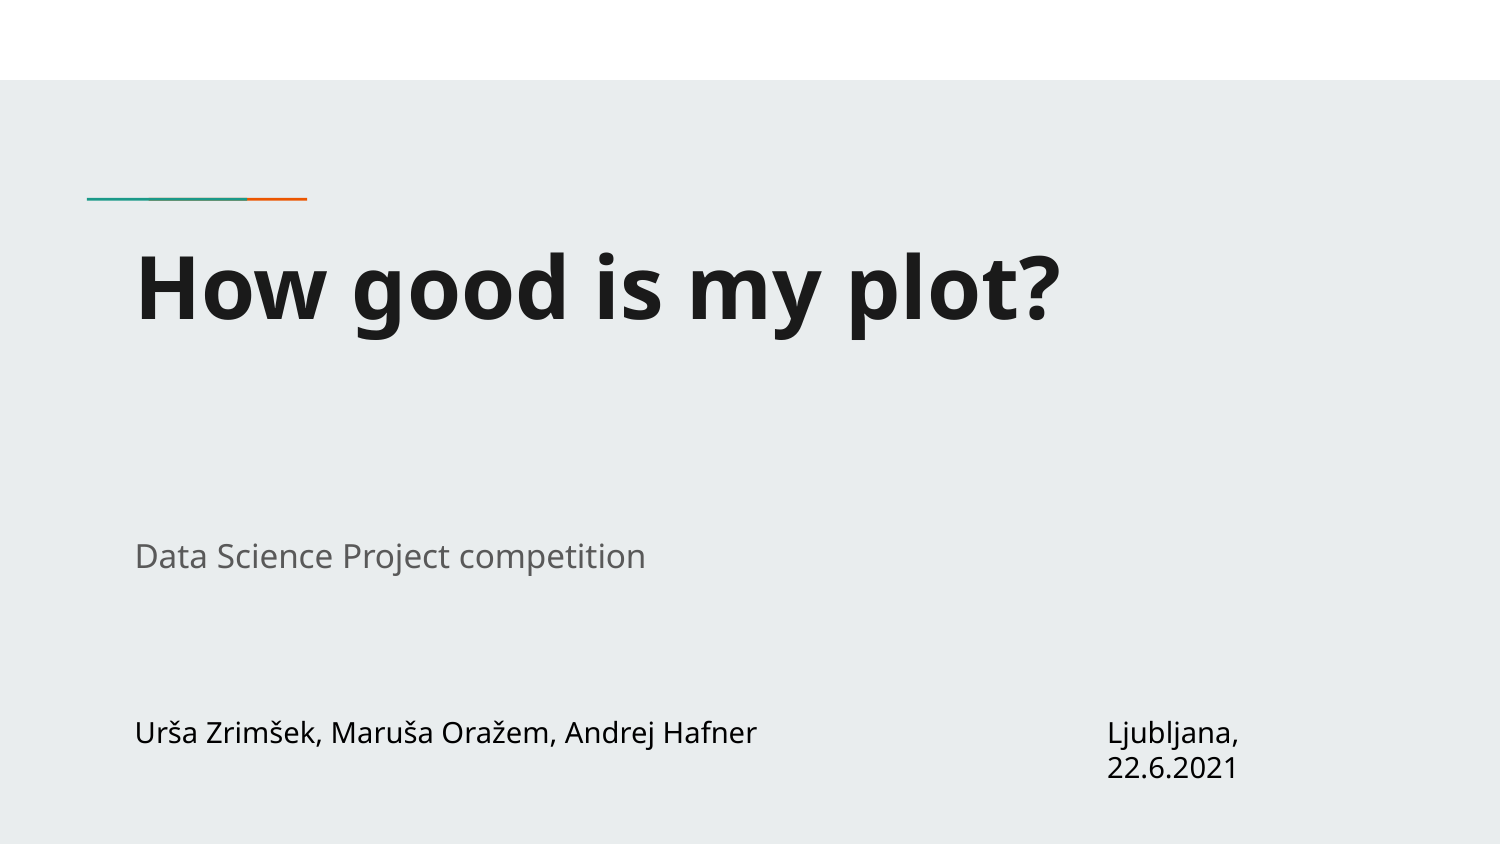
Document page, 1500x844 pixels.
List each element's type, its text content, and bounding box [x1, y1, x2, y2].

subtitle Data Science Project competition [119, 520, 1381, 610]
title How good is my plot? [119, 216, 1381, 490]
text_box Urša Zrimšek, Maruša Oražem, Andrej Hafner [119, 698, 788, 764]
text_box Ljubljana, 22.6.2021 [1092, 698, 1381, 799]
